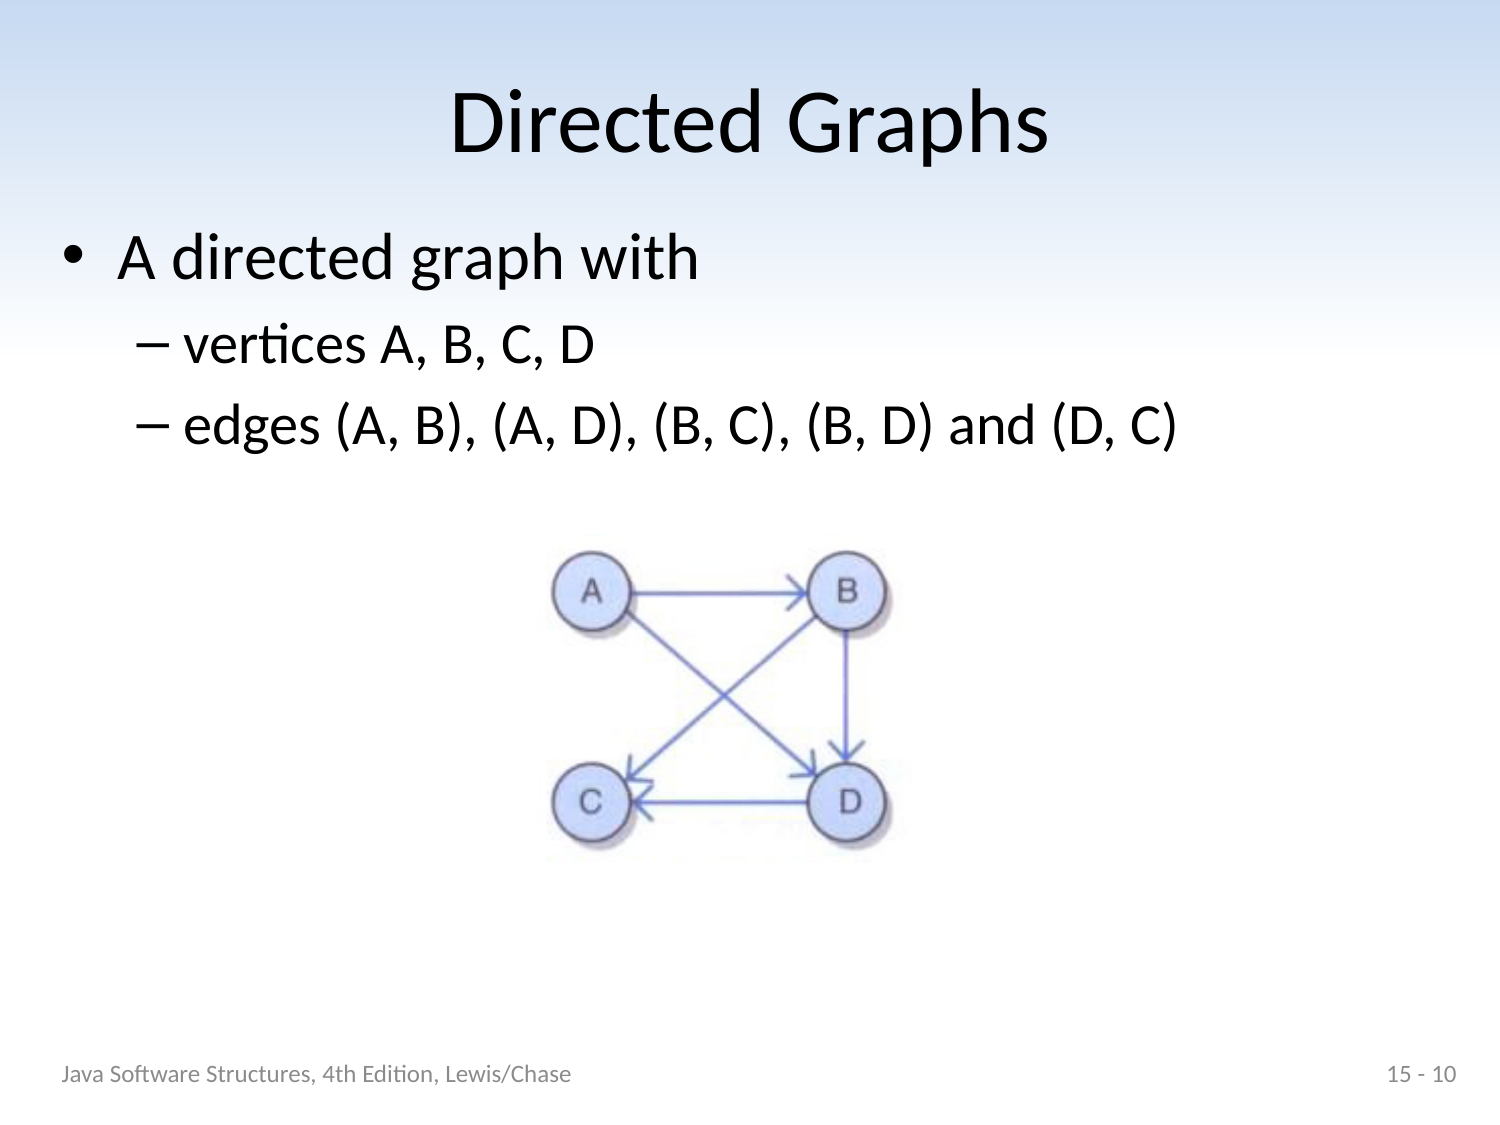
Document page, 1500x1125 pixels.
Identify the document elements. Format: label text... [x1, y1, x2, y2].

slide_number 15 - 10 [1122, 1042, 1472, 1103]
footer Java Software Structures, 4th Edition, Lewis/Chase [46, 1042, 1122, 1103]
title Directed Graphs [28, 45, 1473, 186]
picture [521, 533, 912, 863]
list A directed graph with vertices A, B, C, D edges (A, B), (A, D), (B, C), (B, D) and (D, C) [46, 205, 1473, 1043]
